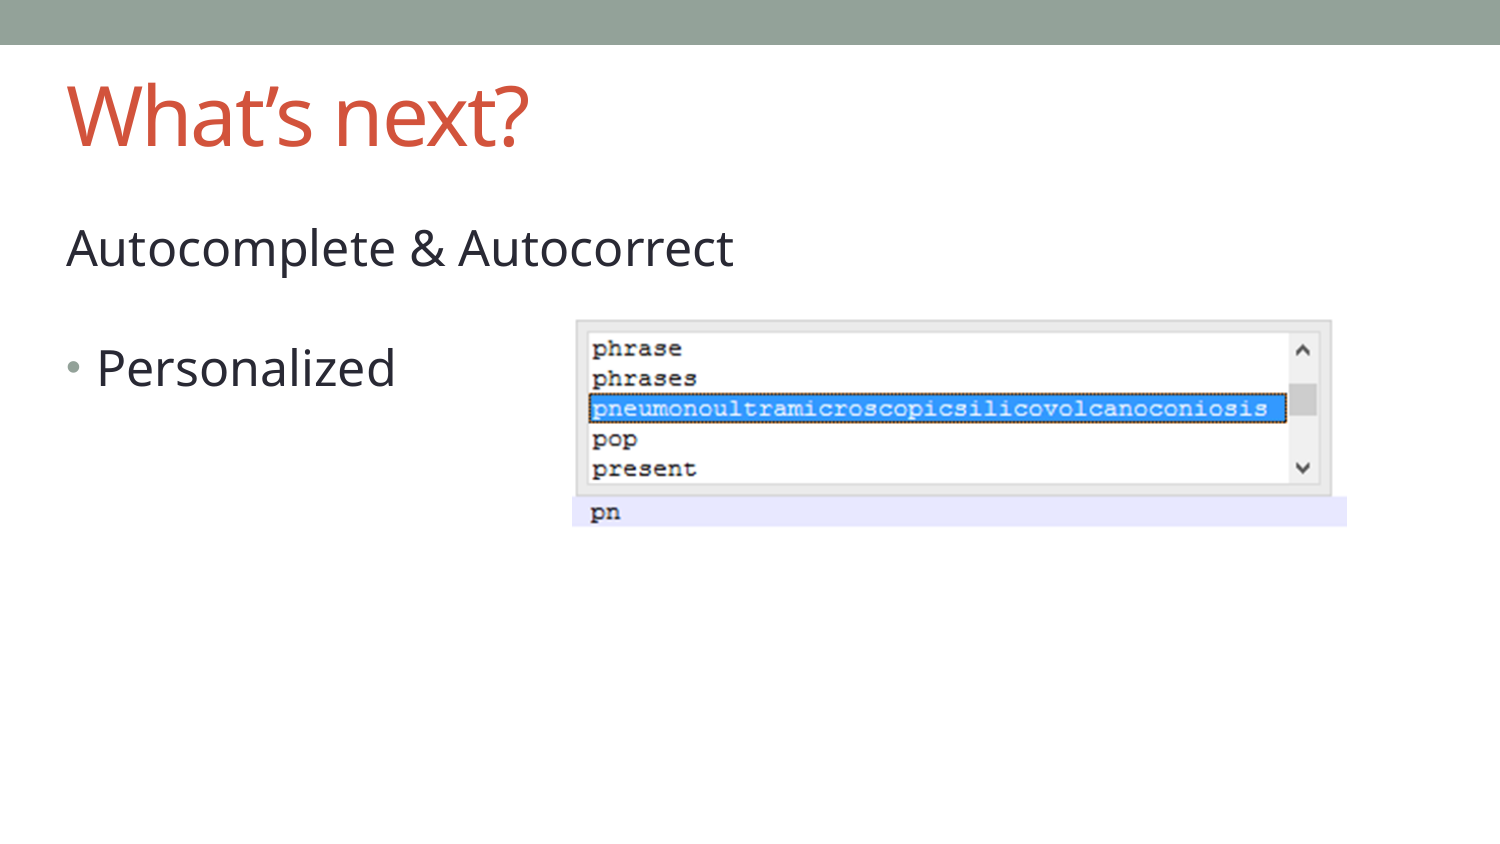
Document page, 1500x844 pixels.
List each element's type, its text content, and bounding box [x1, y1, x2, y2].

title What’s next? [51, 48, 1449, 180]
list Autocomplete & Autocorrect Personalized [51, 201, 1449, 750]
picture [572, 315, 1347, 536]
